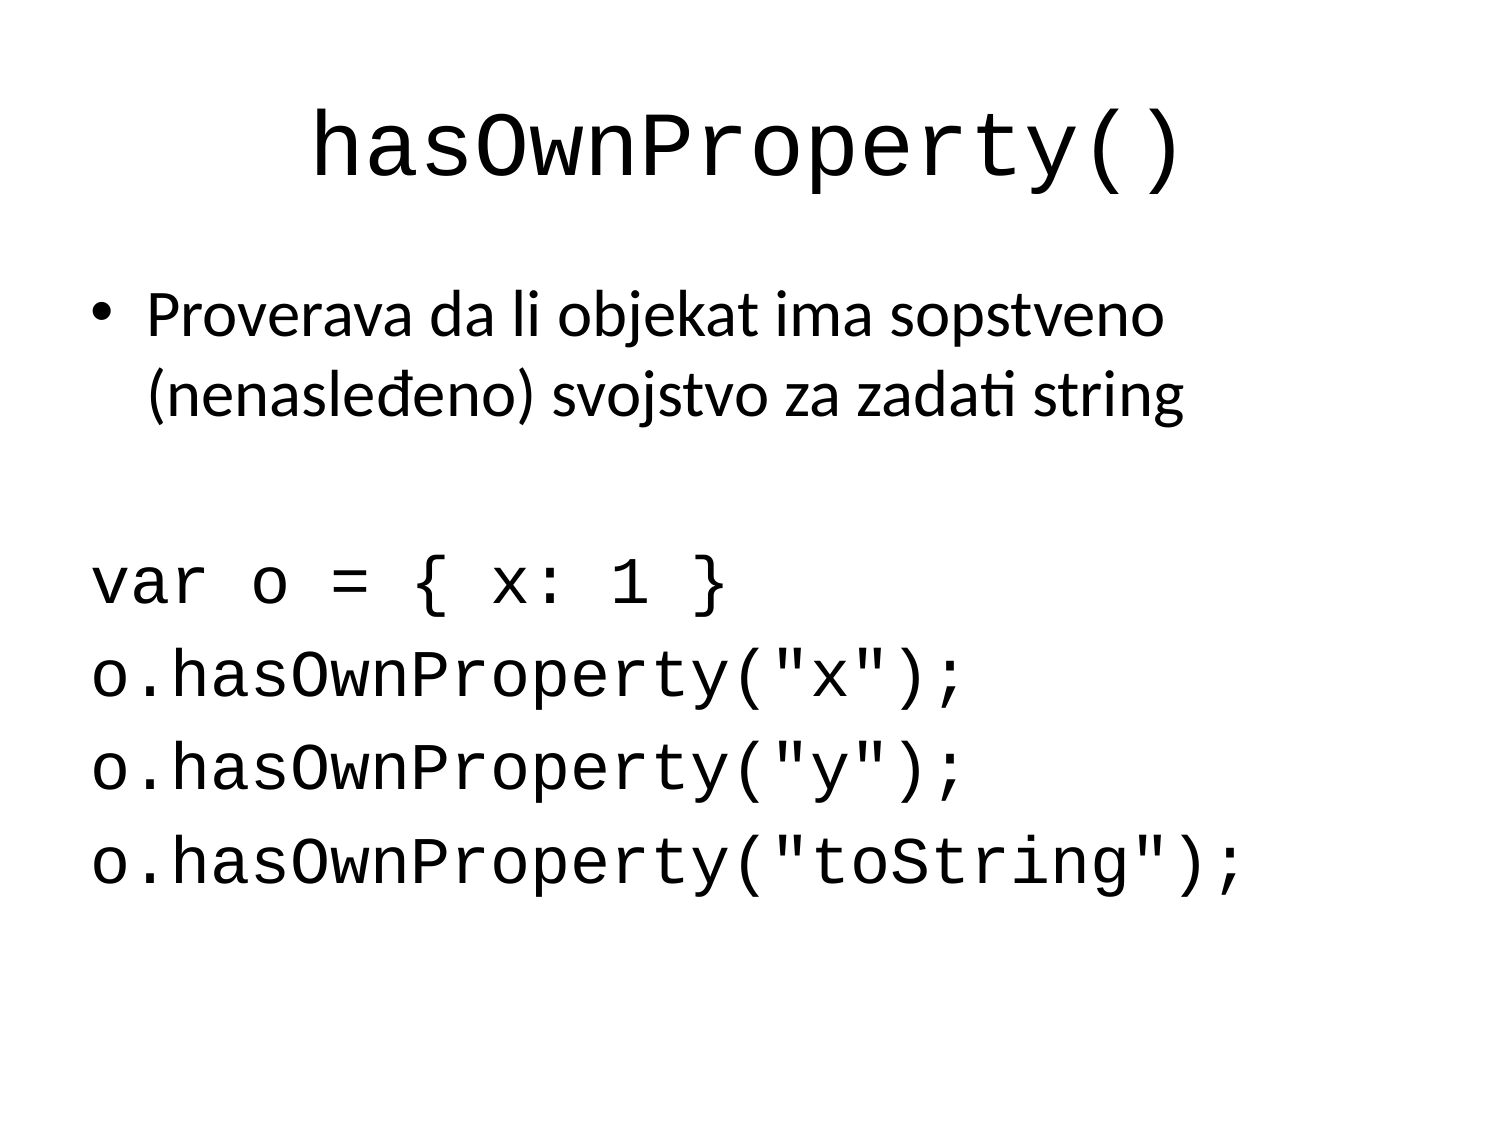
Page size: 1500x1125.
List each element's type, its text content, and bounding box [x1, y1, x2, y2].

title hasOwnProperty() [75, 45, 1425, 233]
list Proverava da li objekat ima sopstveno (nenasleđeno) svojstvo za zadati string var o = { x: 1 } o.hasOwnProperty("x"); o.hasOwnProperty("y"); o.hasOwnProperty("toString"); [75, 262, 1425, 1005]
